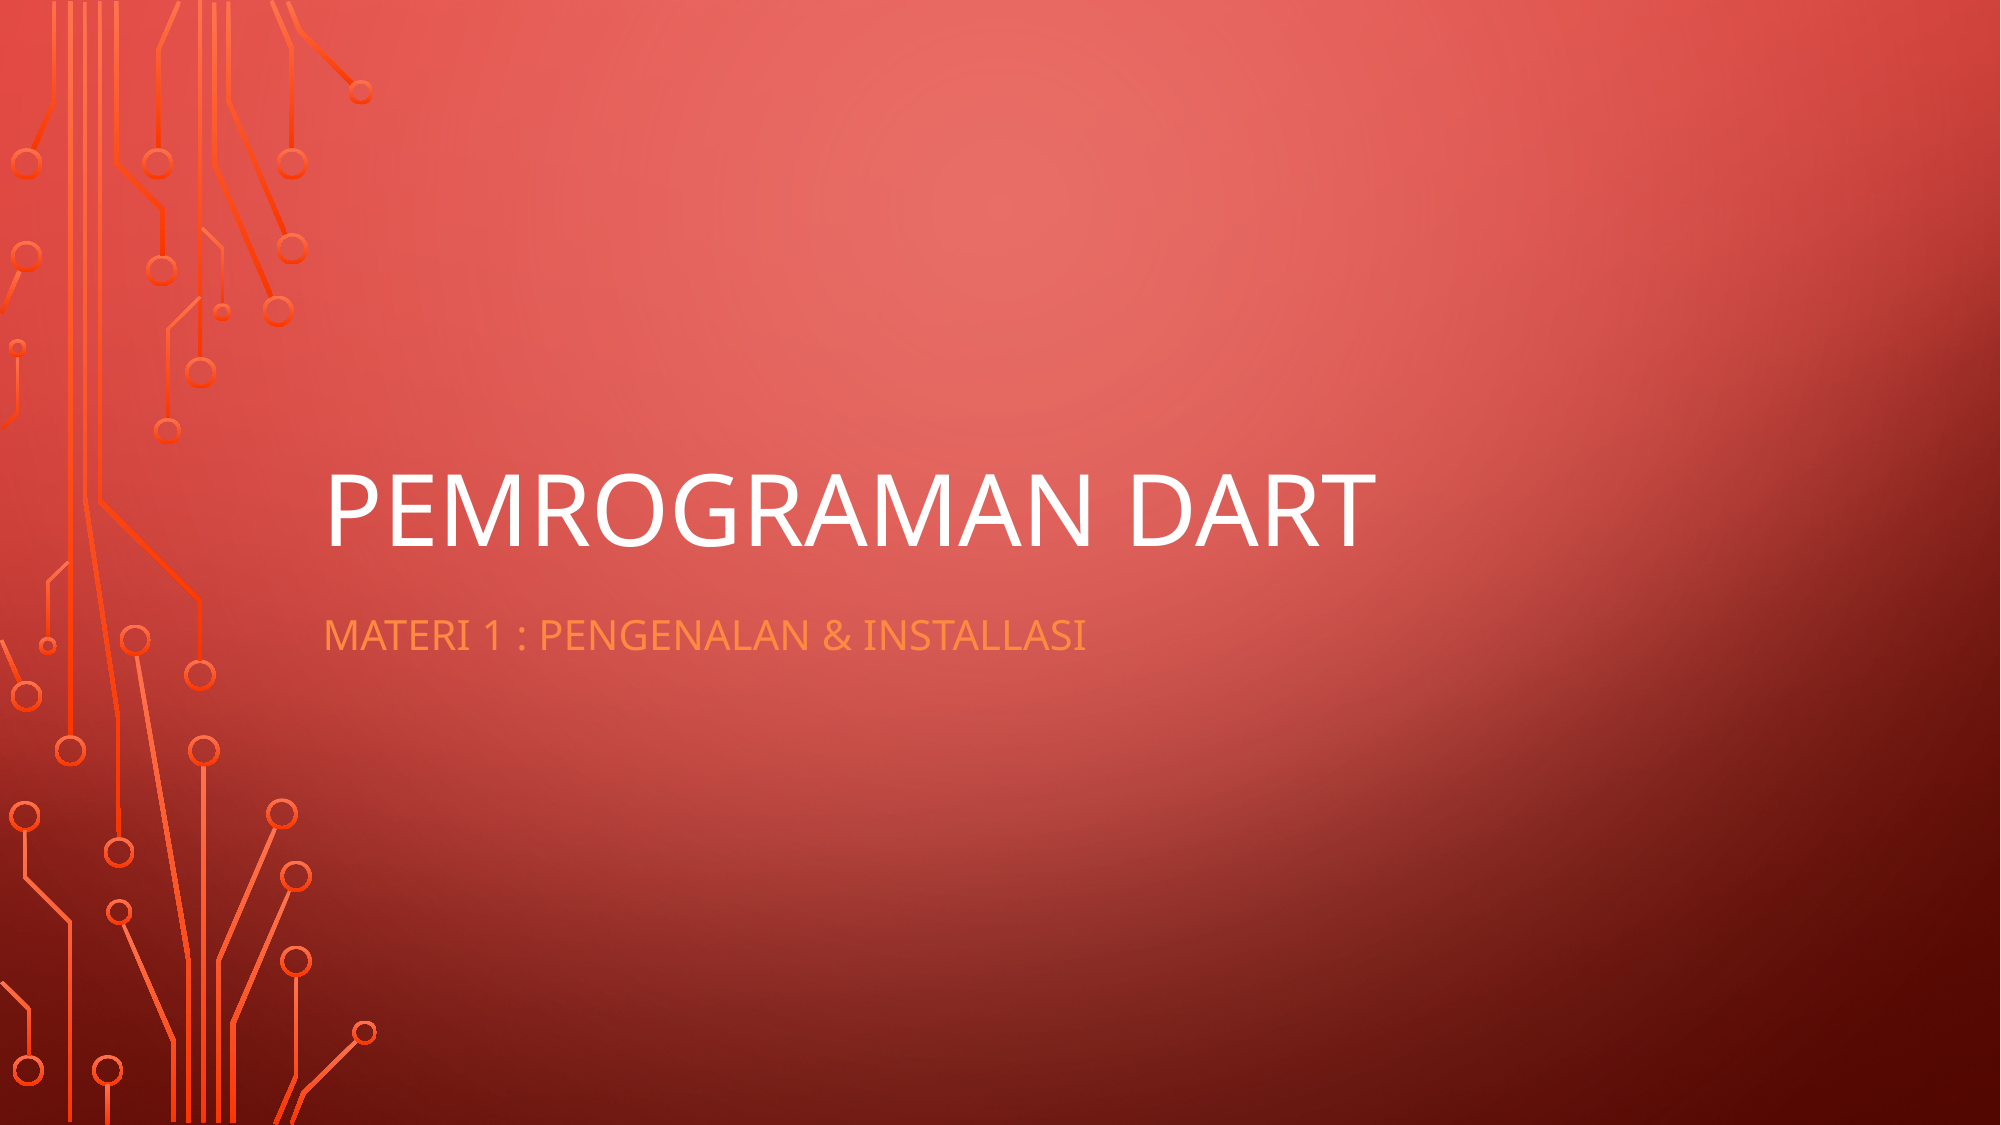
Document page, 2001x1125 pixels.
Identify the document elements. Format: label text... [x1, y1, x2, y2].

title Pemrograman dart [307, 184, 1750, 576]
subtitle materi 1 : Pengenalan & Installasi [307, 590, 1750, 734]
